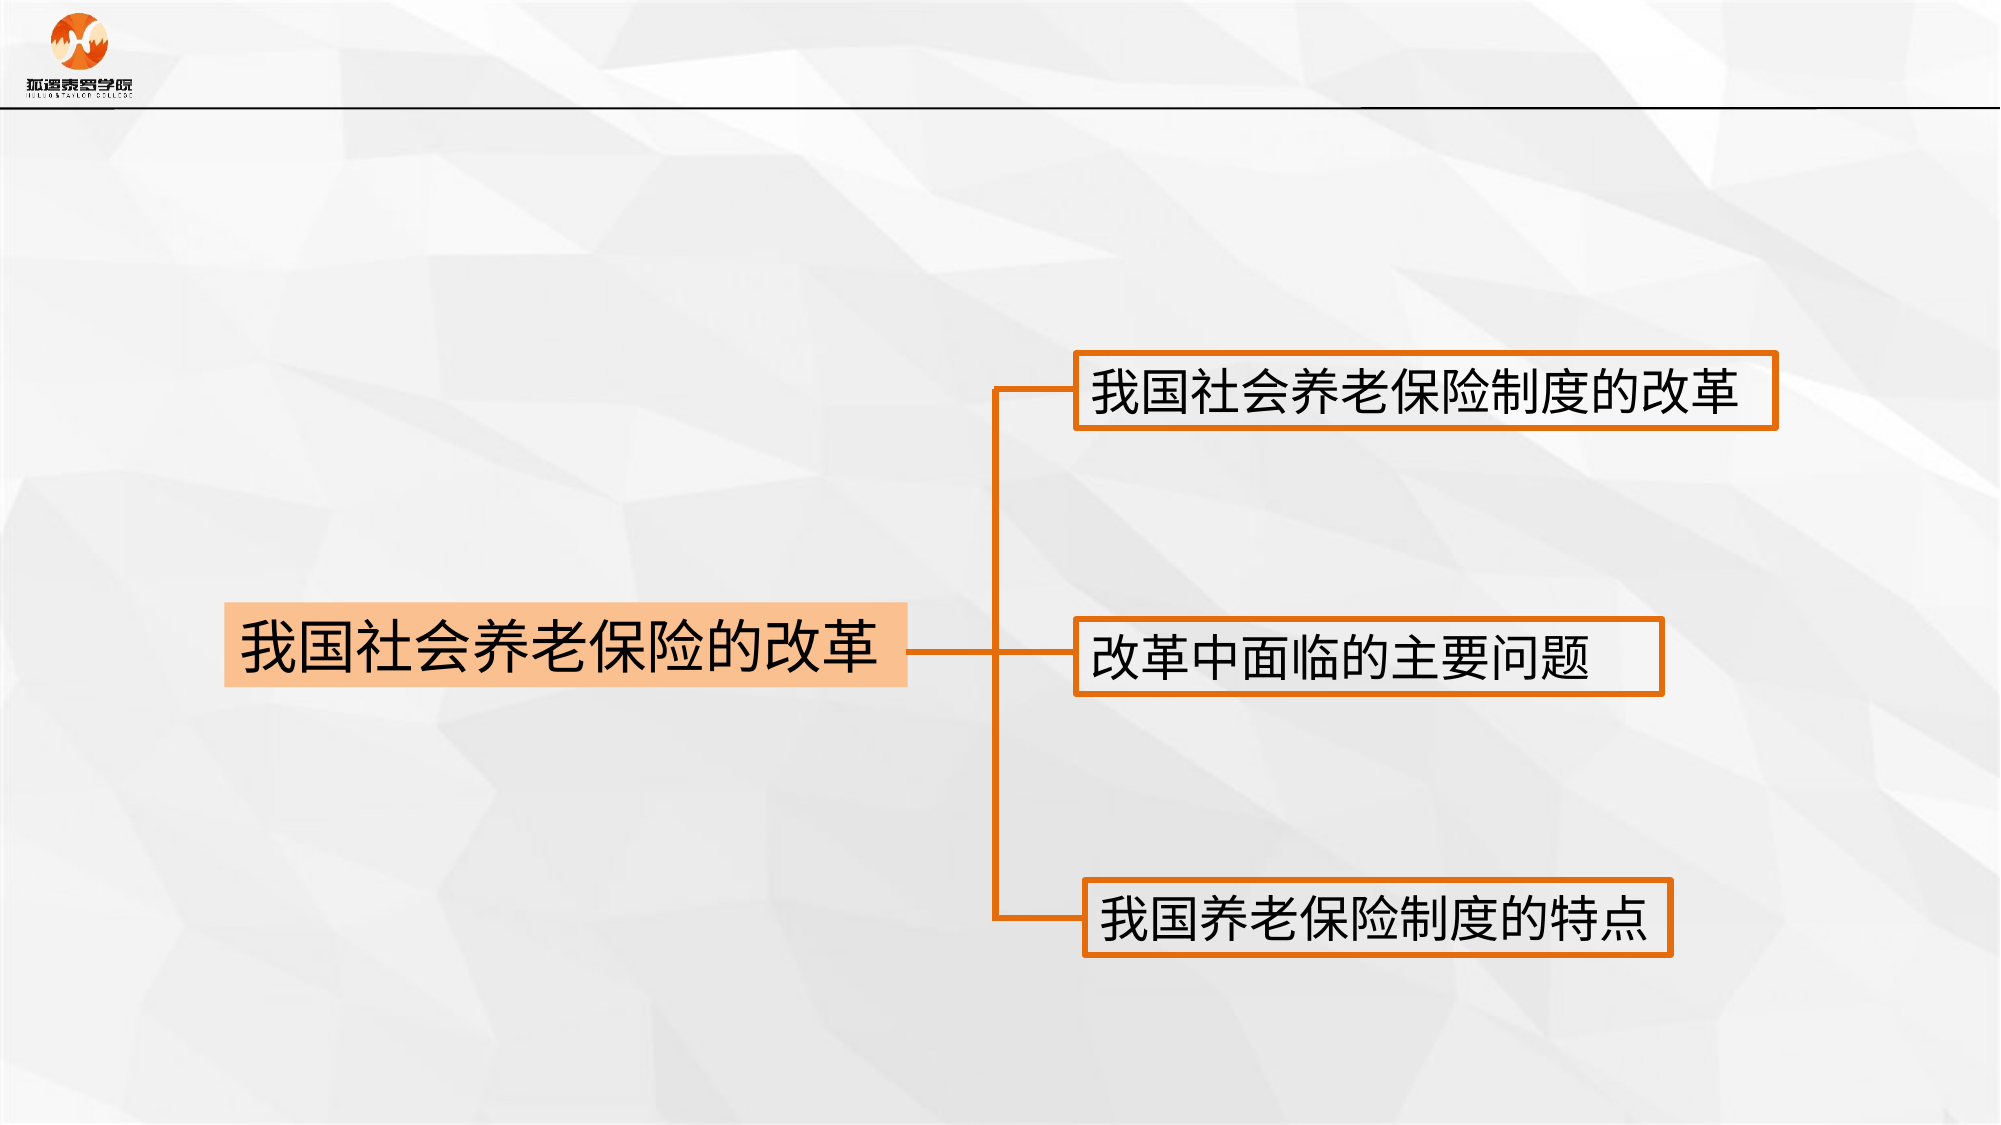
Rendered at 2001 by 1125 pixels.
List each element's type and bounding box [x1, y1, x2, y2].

picture [4, 0, 154, 111]
text_box [224, 353, 1776, 957]
